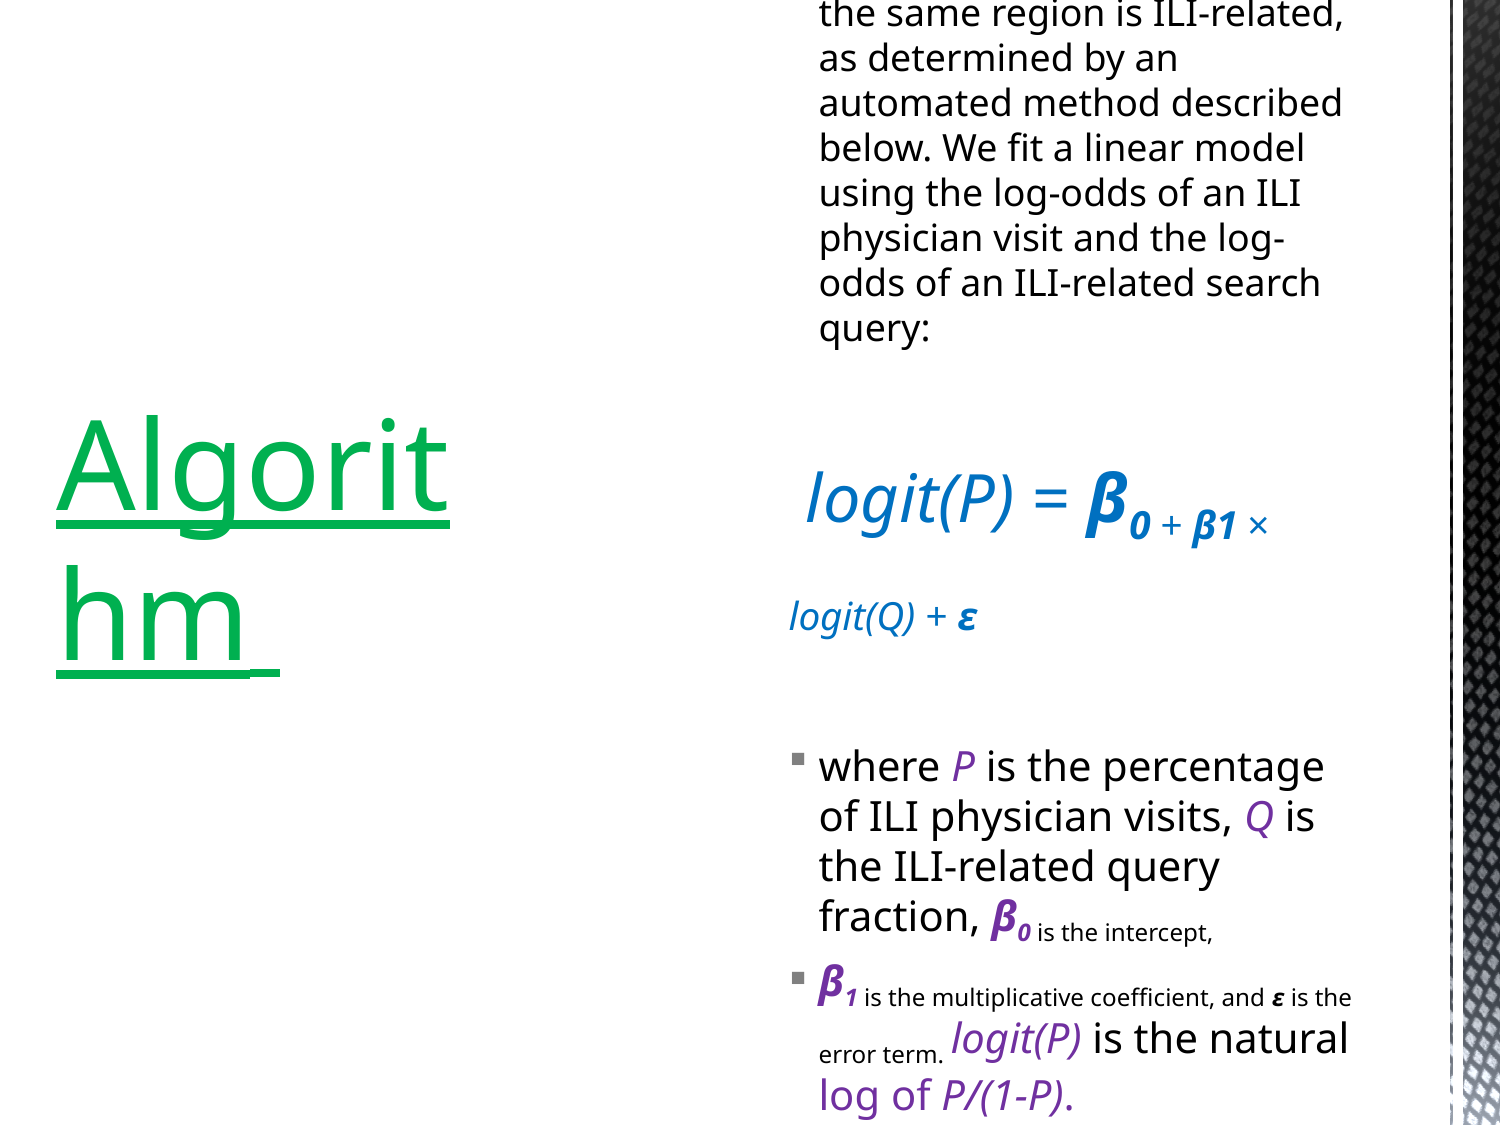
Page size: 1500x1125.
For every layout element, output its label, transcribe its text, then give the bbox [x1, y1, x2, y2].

list The probability that a random search query submitted from the same region is ILI-related, as determined by an automated method described below. We fit a linear model using the log-odds of an ILI physician visit and the log-odds of an ILI-related search query: logit(P) = β0 + β1 × logit(Q) + ε where P is the percentage of ILI physician visits, Q is the ILI-related query fraction, β0 is the intercept, β1 is the multiplicative coefficient, and ε is the error term. logit(P) is the natural log of P/(1-P). [773, 66, 1374, 1004]
title Algorithm [41, 66, 504, 1004]
picture [1447, 0, 1500, 1125]
